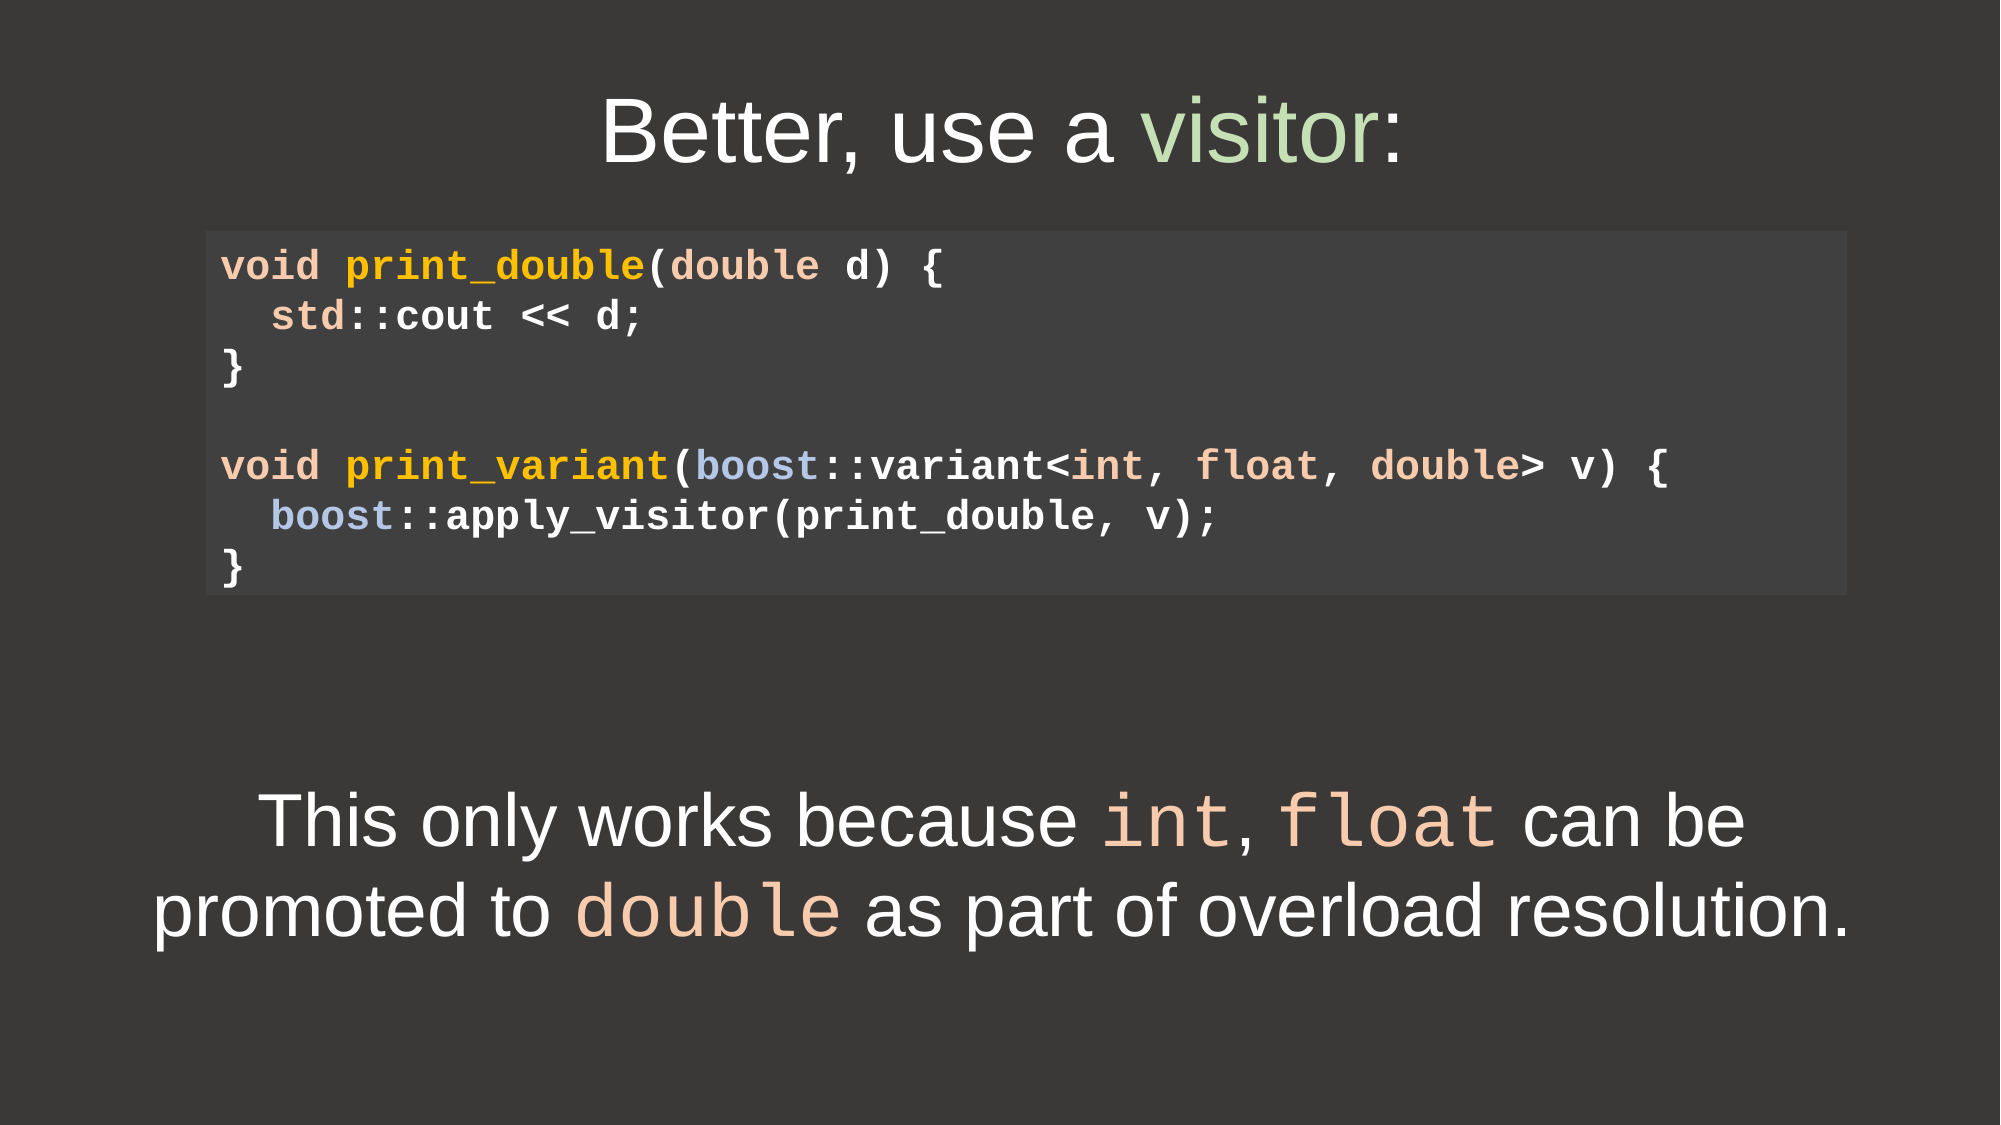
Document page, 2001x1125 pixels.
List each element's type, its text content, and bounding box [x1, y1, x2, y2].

text_box Better, use a visitor: [113, 63, 1892, 189]
text_box void print_double(double d) { std::cout << d; } void print_variant(boost::variant<int, float, double> v) { boost::apply_visitor(print_double, v); } [205, 230, 1848, 596]
text_box This only works because int, float can be promoted to double as part of overload resolution. [113, 763, 1892, 959]
